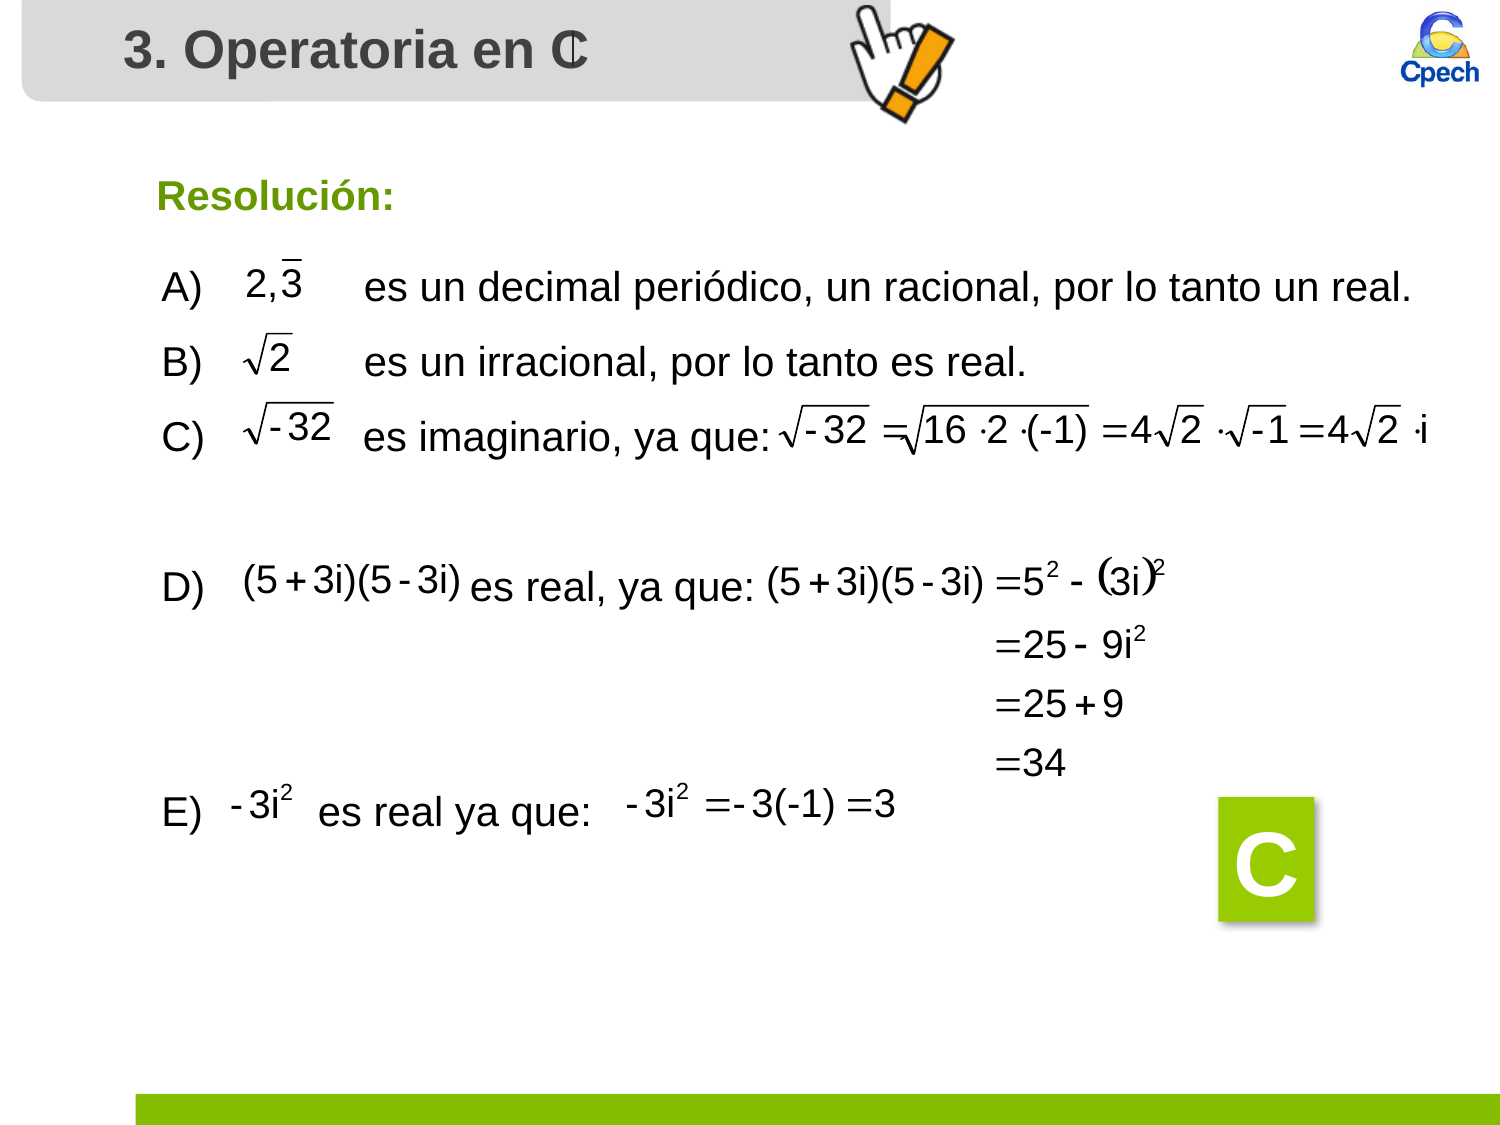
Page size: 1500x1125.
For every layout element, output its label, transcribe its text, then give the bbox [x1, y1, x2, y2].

text_box C [1218, 856, 1315, 922]
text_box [985, 680, 1130, 734]
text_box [985, 615, 1154, 670]
picture [1396, 7, 1483, 94]
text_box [0, 123, 1500, 847]
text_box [985, 739, 1073, 793]
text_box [771, 396, 1436, 465]
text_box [21, 0, 1117, 125]
